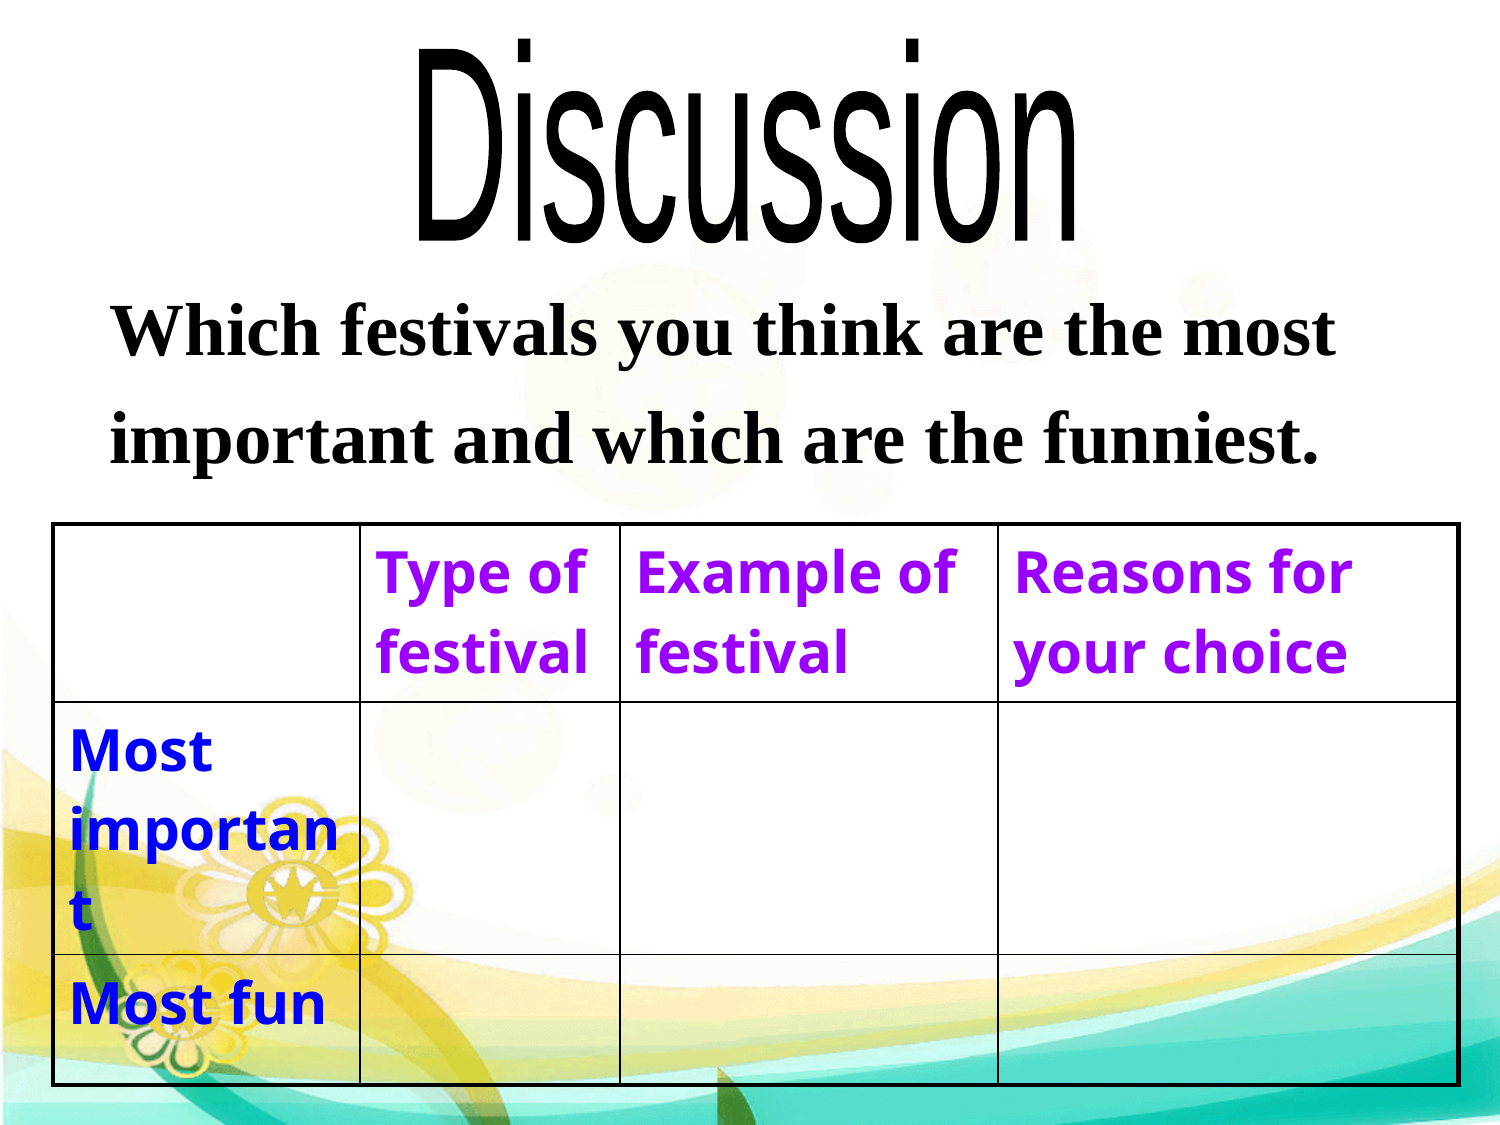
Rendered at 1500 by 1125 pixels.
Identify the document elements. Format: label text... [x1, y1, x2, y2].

table_header [55, 526, 359, 701]
picture [0, 0, 1500, 1125]
text_box Which festivals you think are the most important and which are the funniest. [94, 255, 1388, 504]
table_cell Most fun [55, 955, 359, 1083]
table_cell [999, 703, 1456, 954]
table_cell [361, 703, 619, 954]
table_cell [361, 955, 619, 1083]
table_cell [621, 955, 997, 1083]
table_header Type of festival [361, 526, 619, 701]
table_cell Most important [55, 703, 359, 954]
table_header Reasons for your choice [999, 526, 1456, 701]
table_header Example of festival [621, 526, 997, 701]
table_cell [999, 955, 1456, 1083]
table_cell [621, 703, 997, 954]
